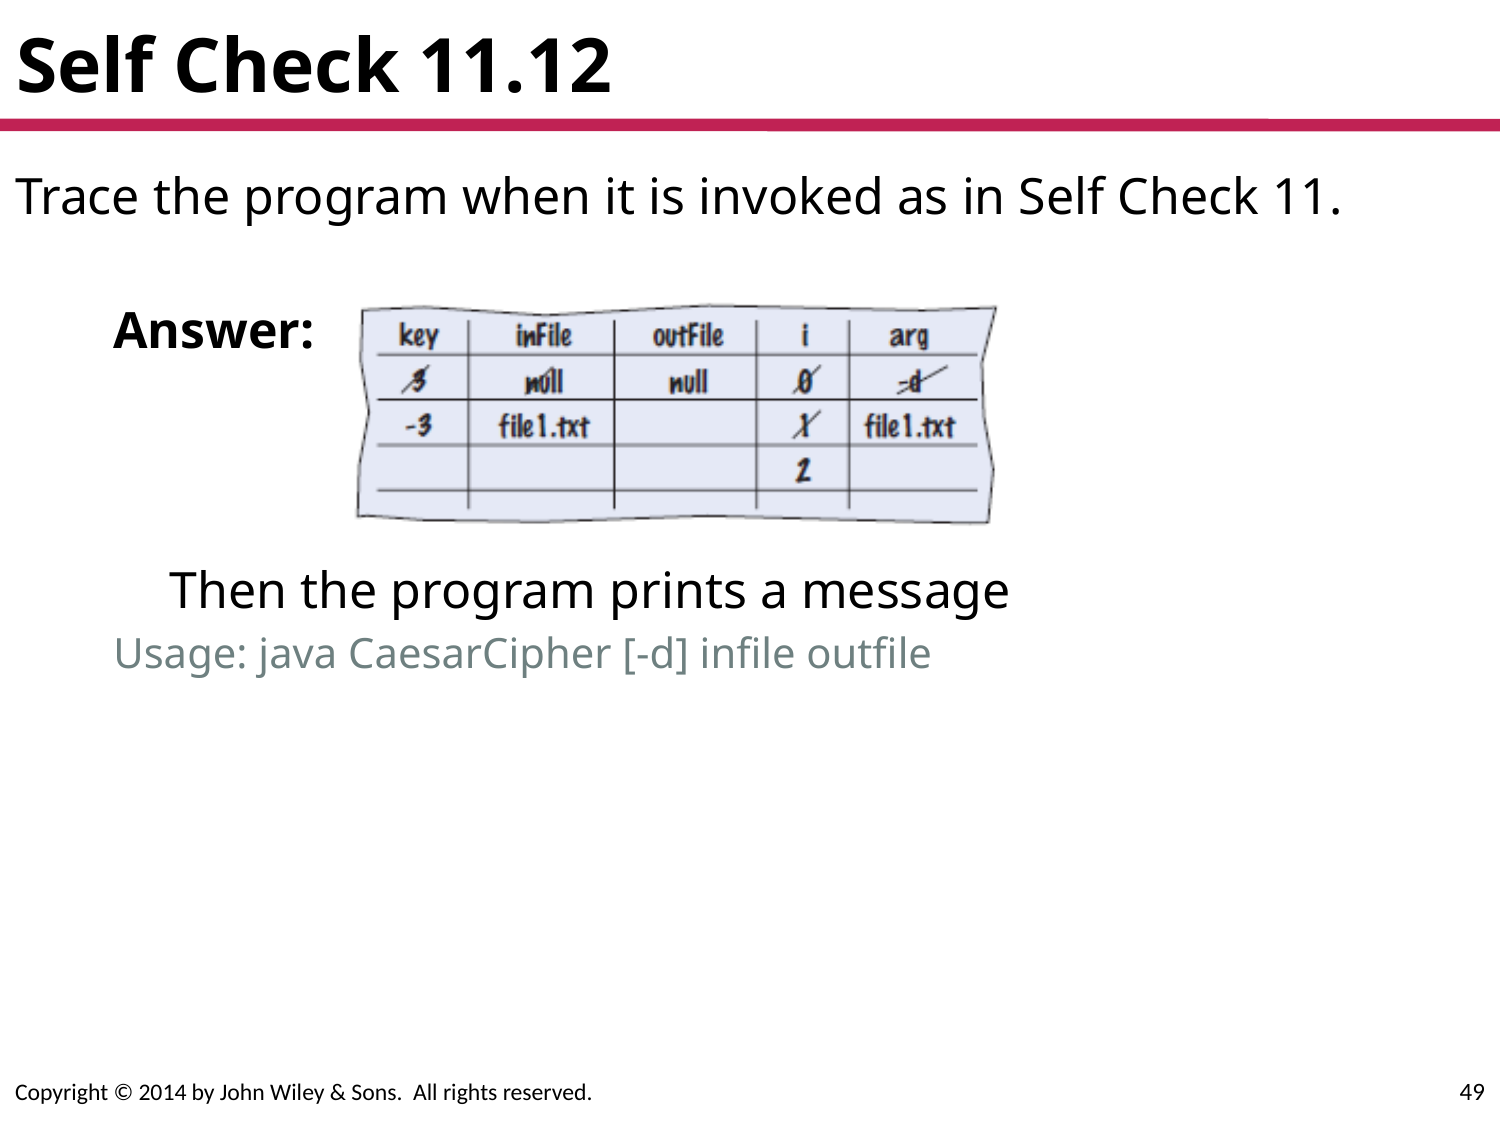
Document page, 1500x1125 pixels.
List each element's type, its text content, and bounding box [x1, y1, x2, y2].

title Self Check 11.12 [1, 0, 1500, 125]
list Trace the program when it is invoked as in Self Check 11. [0, 157, 1499, 237]
list Answer: Then the program prints a message Usage: java CaesarCipher [-d] infile outfile [98, 291, 1499, 703]
picture [347, 290, 1012, 541]
